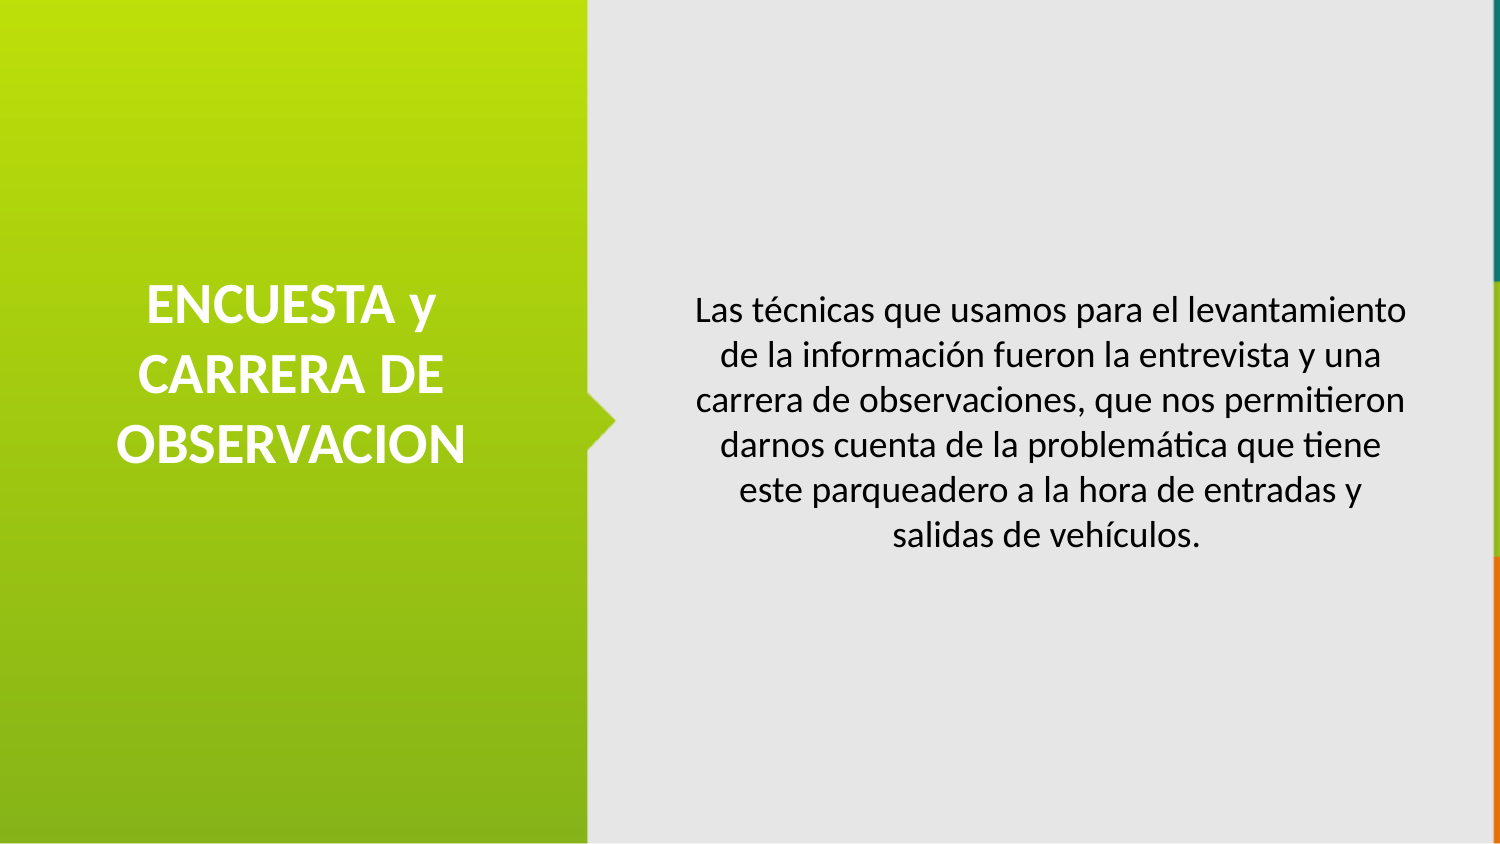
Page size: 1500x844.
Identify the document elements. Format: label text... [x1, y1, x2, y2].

text_box Las técnicas que usamos para el levantamiento de la información fueron la entrevista y una carrera de observaciones, que nos permitieron darnos cuenta de la problemática que tiene este parqueadero a la hora de entradas y salidas de vehículos. [676, 277, 1427, 563]
picture [0, 0, 1500, 844]
text_box ENCUESTA y CARRERA DE OBSERVACION [85, 362, 498, 449]
